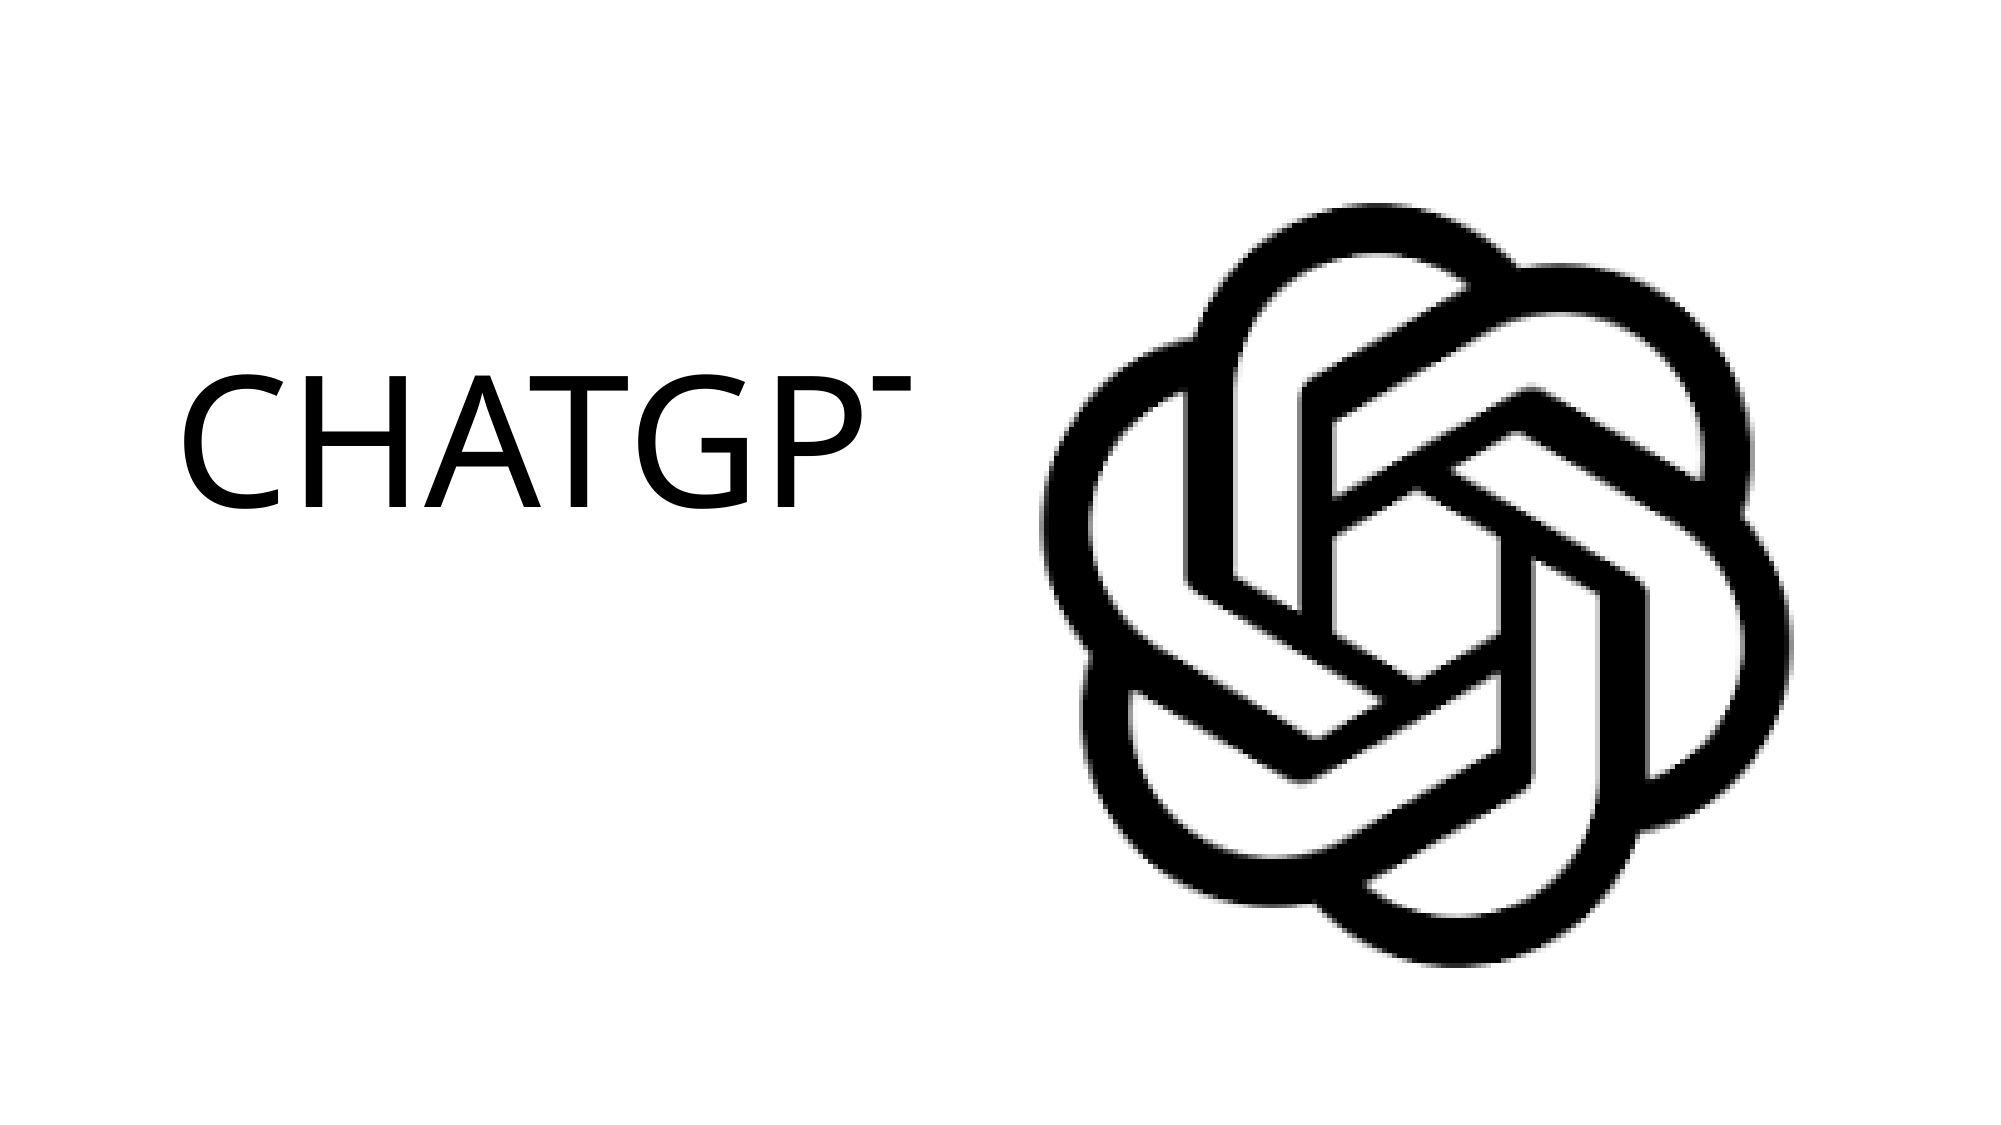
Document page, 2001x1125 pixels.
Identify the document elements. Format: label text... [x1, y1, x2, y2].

title CHATGPT [158, 329, 910, 555]
picture [910, 186, 1924, 987]
